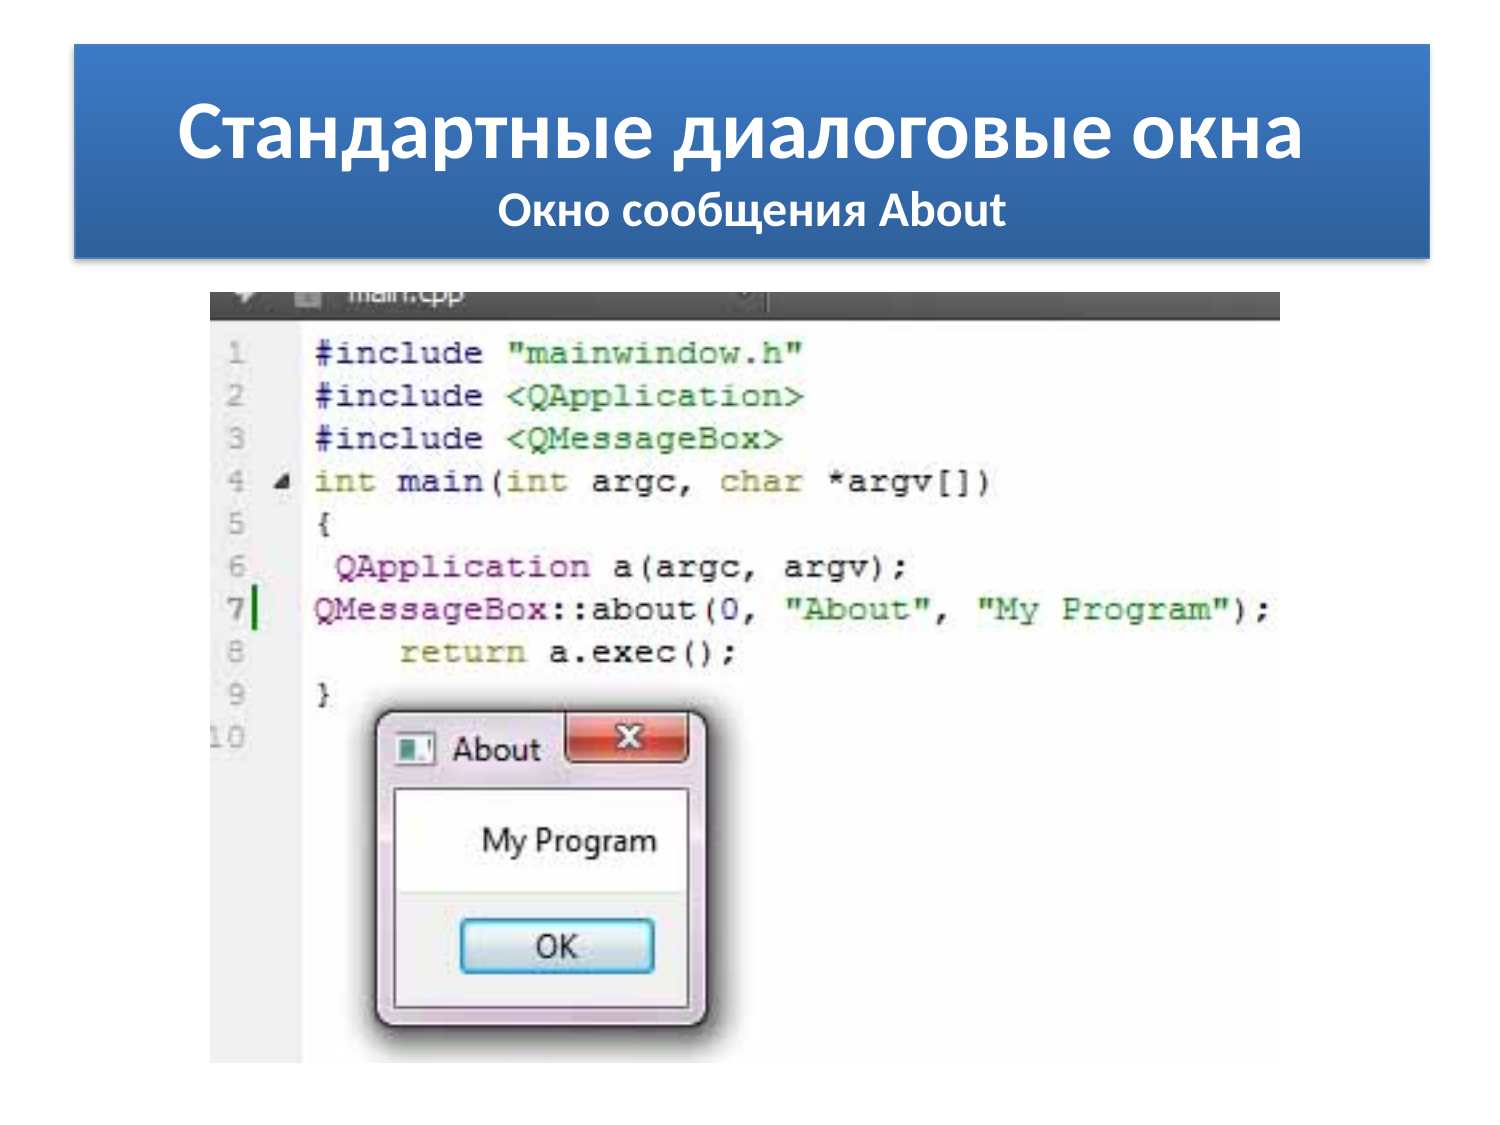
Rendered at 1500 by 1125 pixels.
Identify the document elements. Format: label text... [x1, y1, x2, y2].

picture [210, 292, 1280, 1063]
title Стандартные диалоговые окна Окно сообщения About [74, 44, 1430, 259]
